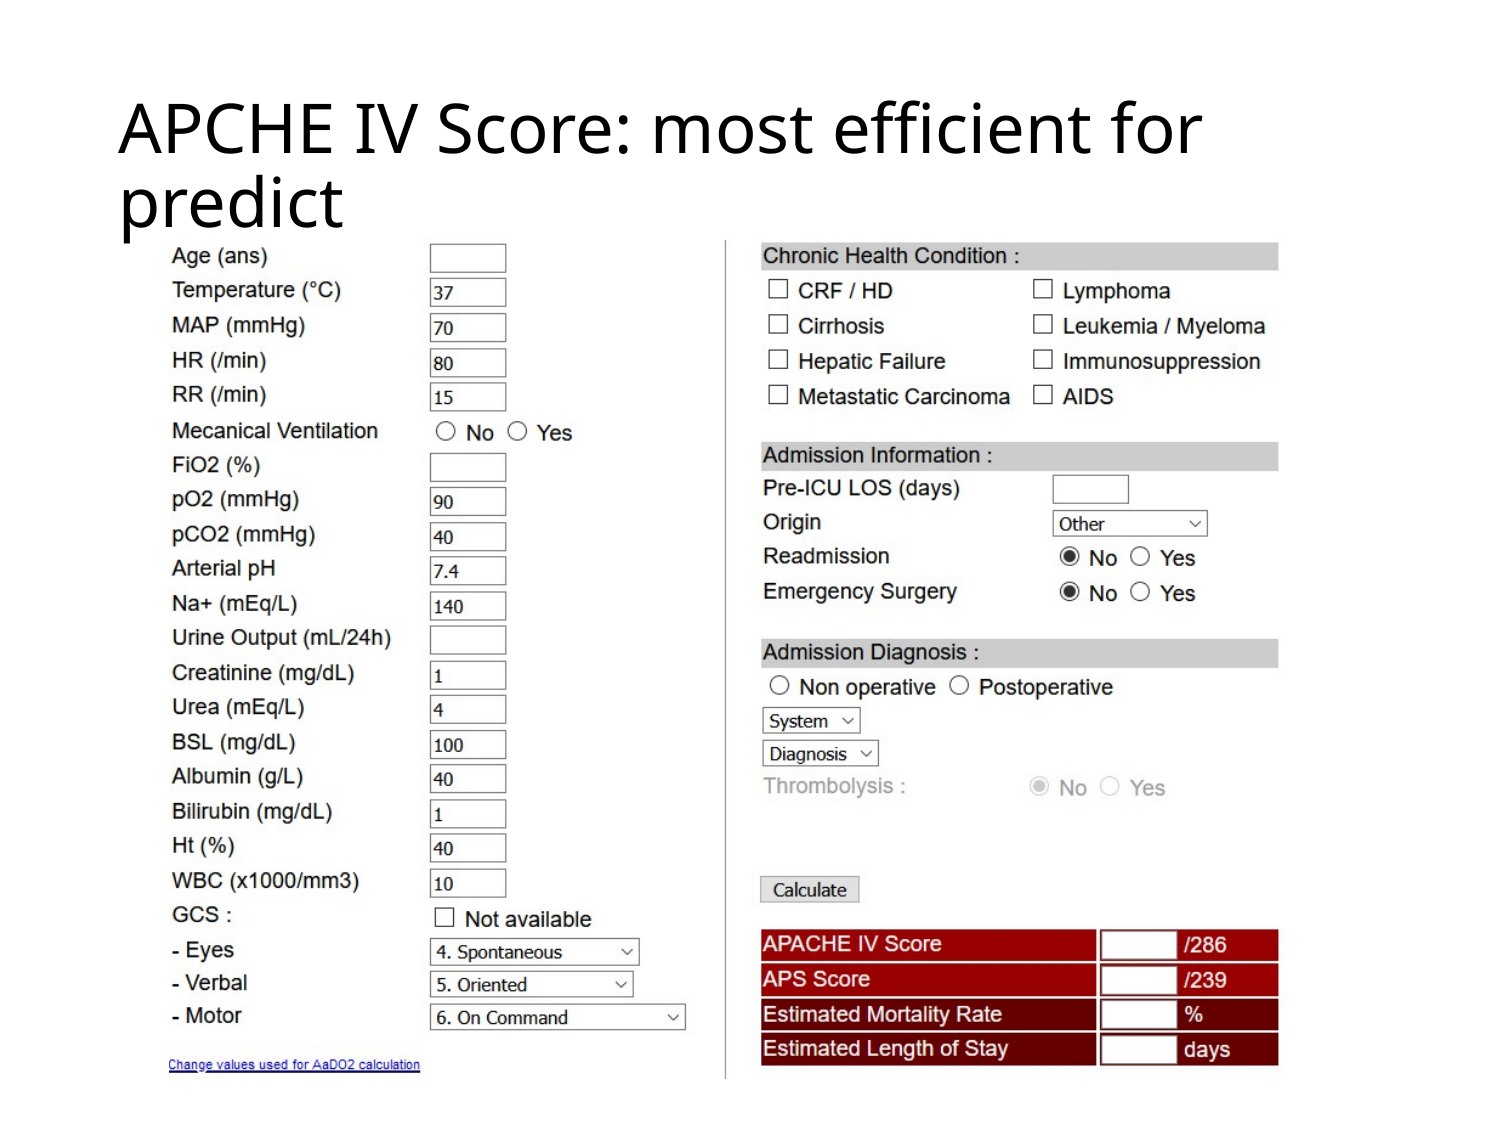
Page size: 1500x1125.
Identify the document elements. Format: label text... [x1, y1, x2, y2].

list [169, 228, 1287, 1079]
title APCHE IV Score: most efficient for predict [103, 59, 1397, 278]
